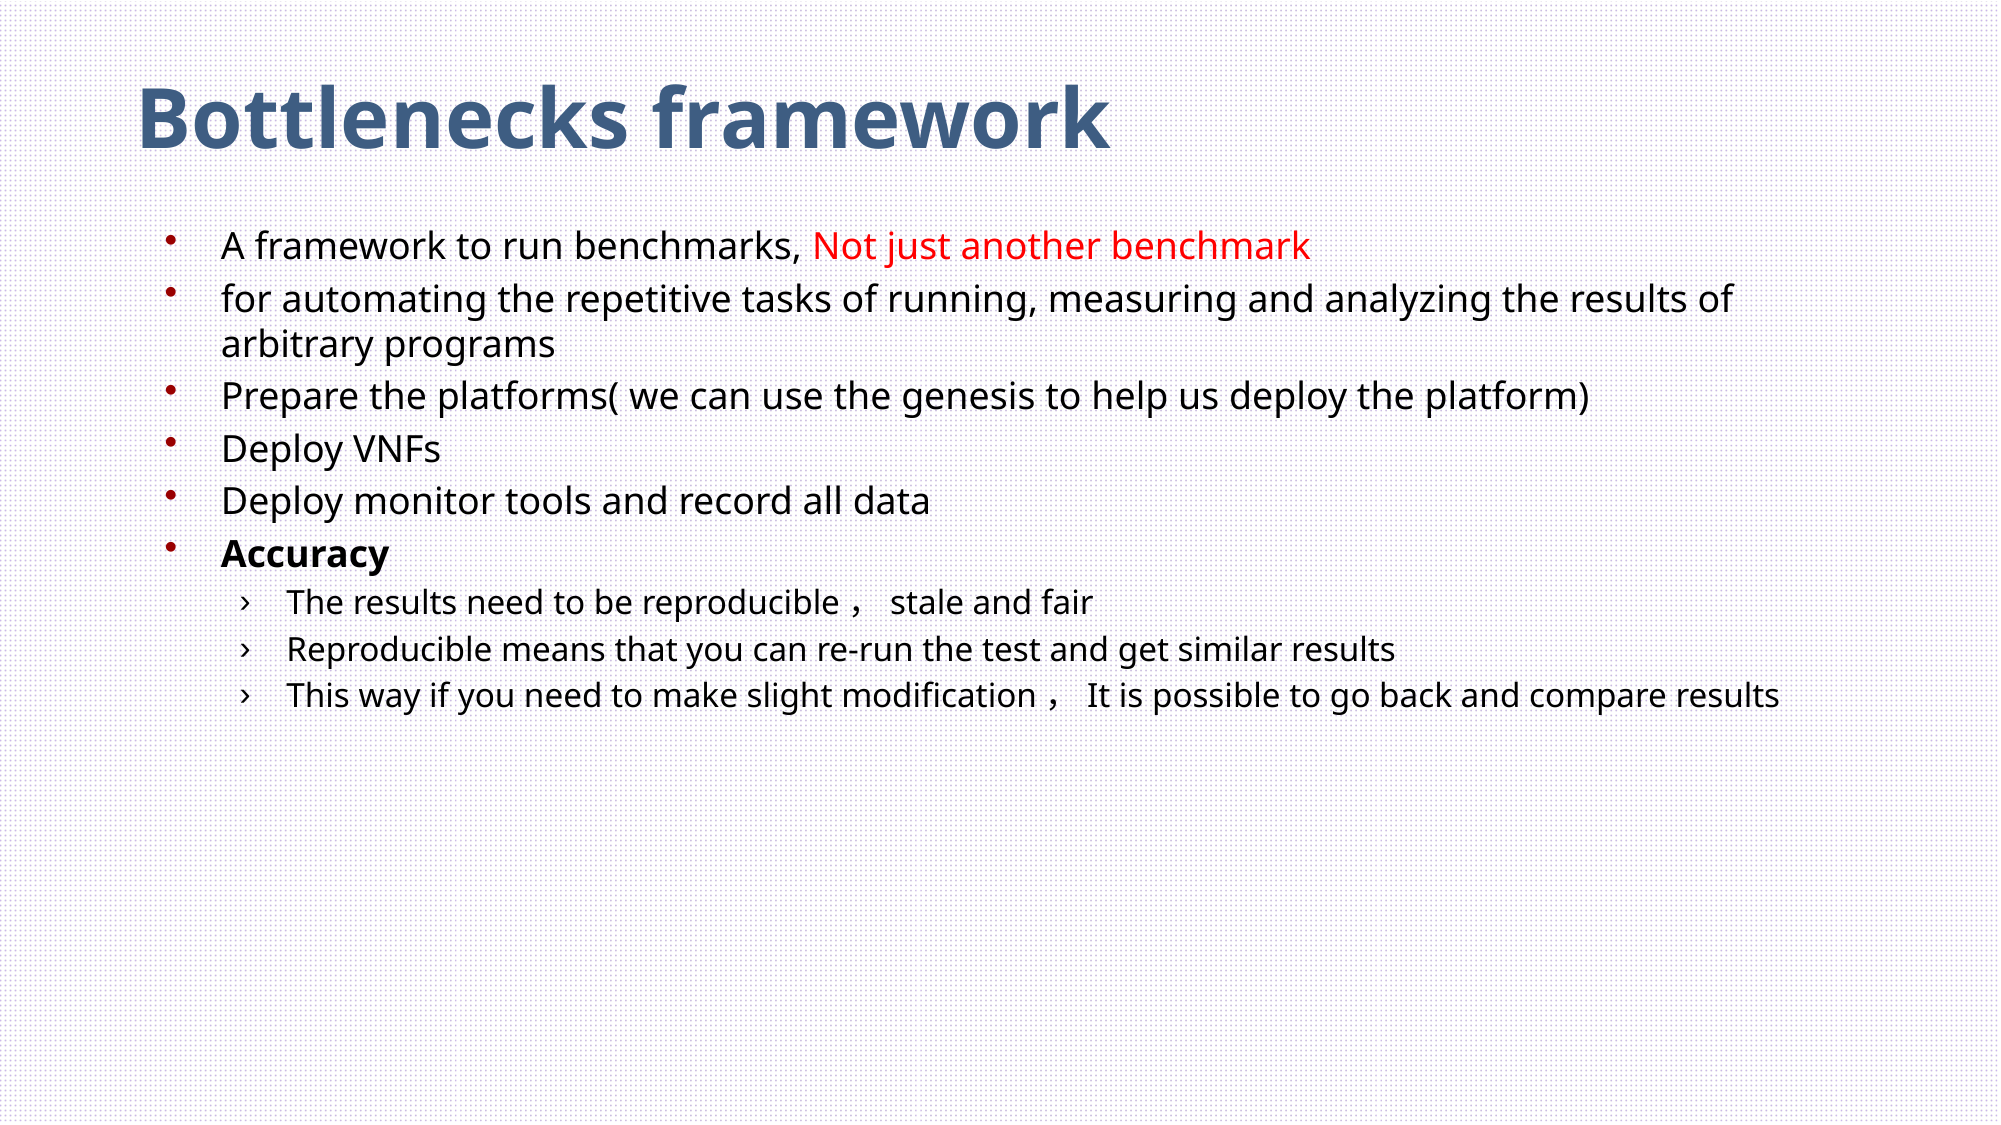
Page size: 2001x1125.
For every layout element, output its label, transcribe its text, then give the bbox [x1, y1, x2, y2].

text_box Bottlenecks framework [135, 81, 1866, 165]
text_box A framework to run benchmarks, Not just another benchmark for automating the repetitive tasks of running, measuring and analyzing the results of arbitrary programs Prepare the platforms( we can use the genesis to help us deploy the platform) Deploy VNFs Deploy monitor tools and record all data Accuracy The results need to be reproducible，stale and fair Reproducible means that you can re-run the test and get similar results This way if you need to make slight modification，It is possible to go back and compare results [149, 214, 1909, 1063]
